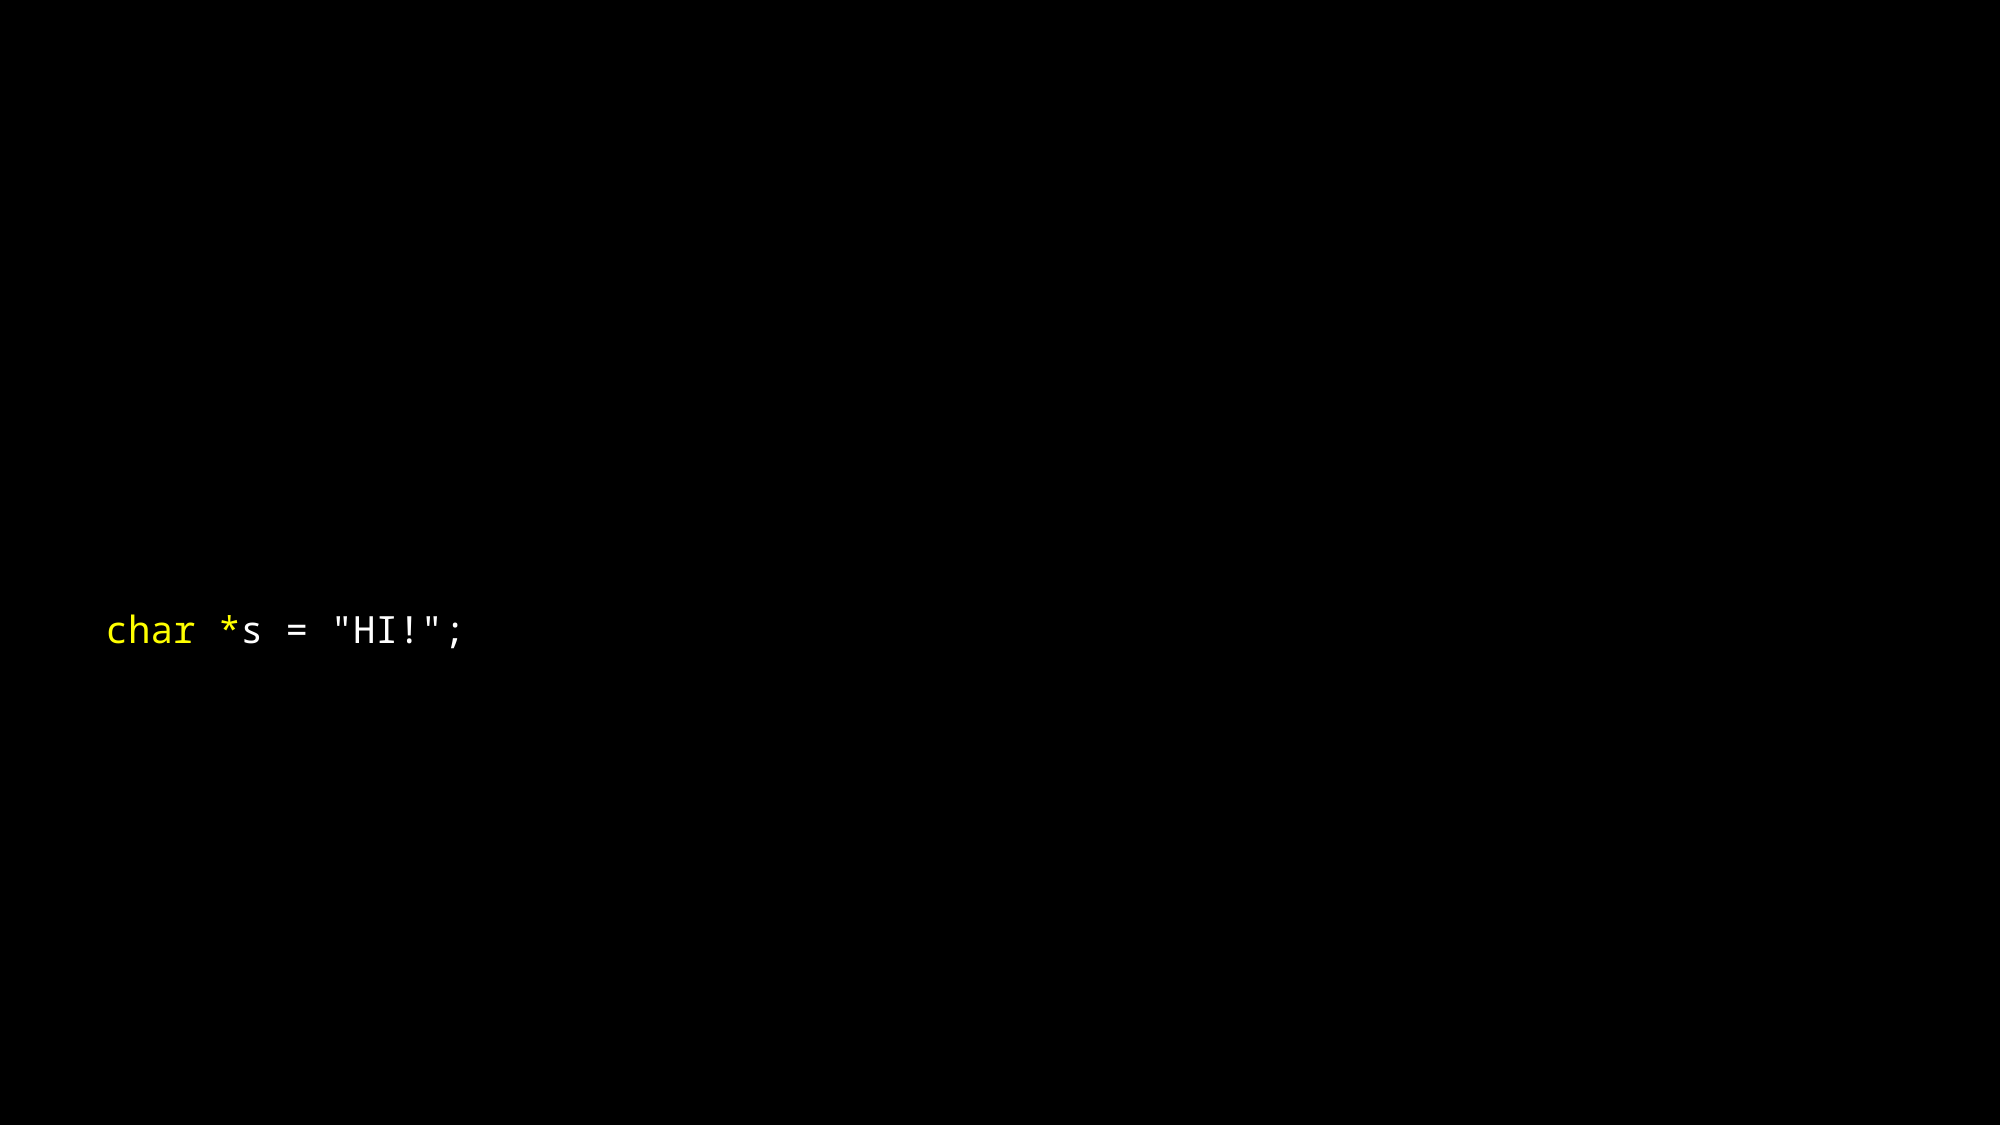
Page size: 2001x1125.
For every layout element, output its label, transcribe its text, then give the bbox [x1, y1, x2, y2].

list char *s = "HI!"; [68, 252, 1932, 1000]
